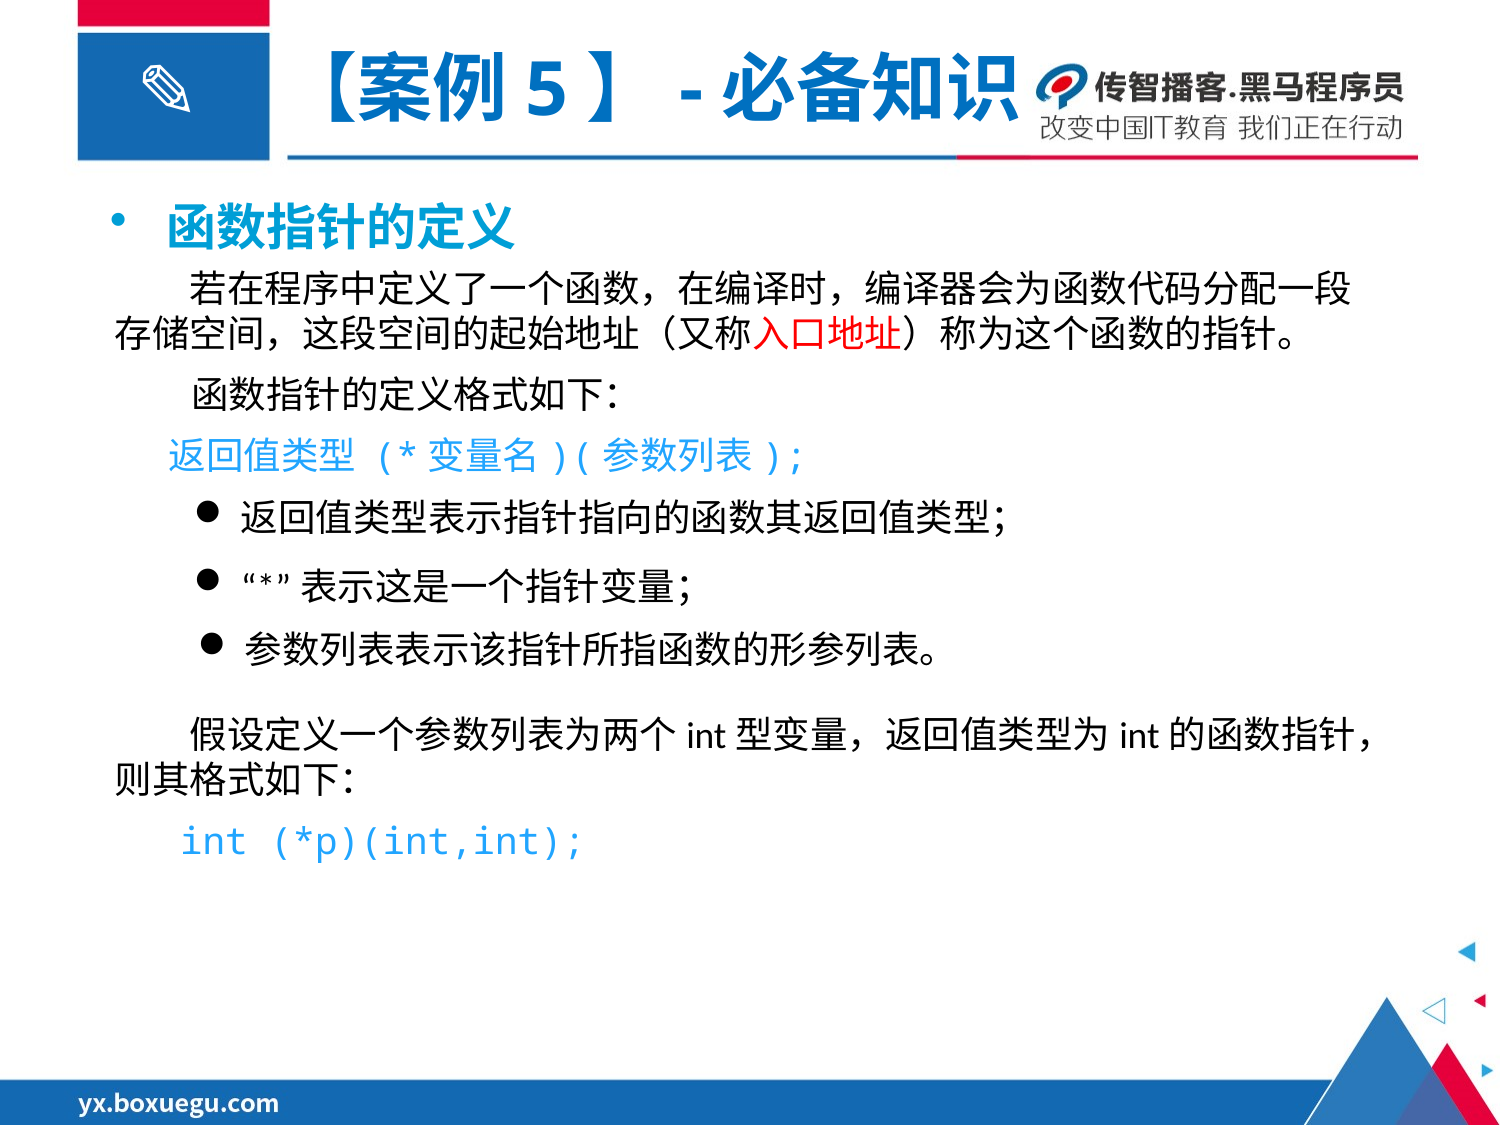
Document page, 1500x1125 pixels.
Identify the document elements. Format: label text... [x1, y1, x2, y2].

text_box “*”表示这是一个指针变量； [179, 555, 838, 615]
picture [0, 1, 1500, 1125]
text_box 函数指针的定义 [95, 157, 532, 263]
text_box int (*p)(int,int); [165, 809, 600, 869]
text_box 返回值类型 (*变量名)(参数列表); [153, 424, 822, 485]
text_box 【案例5】-必备知识 [267, 22, 1113, 148]
text_box 函数指针的定义格式如下： [176, 364, 657, 424]
text_box 假设定义一个参数列表为两个int型变量，返回值类型为int的函数指针，则其格式如下： [99, 703, 1373, 808]
text_box 参数列表表示该指针所指函数的形参列表。 [183, 619, 973, 679]
text_box 若在程序中定义了一个函数，在编译时，编译器会为函数代码分配一段存储空间，这段空间的起始地址（又称入口地址）称为这个函数的指针。 [99, 258, 1373, 363]
text_box 返回值类型表示指针指向的函数其返回值类型； [179, 486, 1113, 546]
